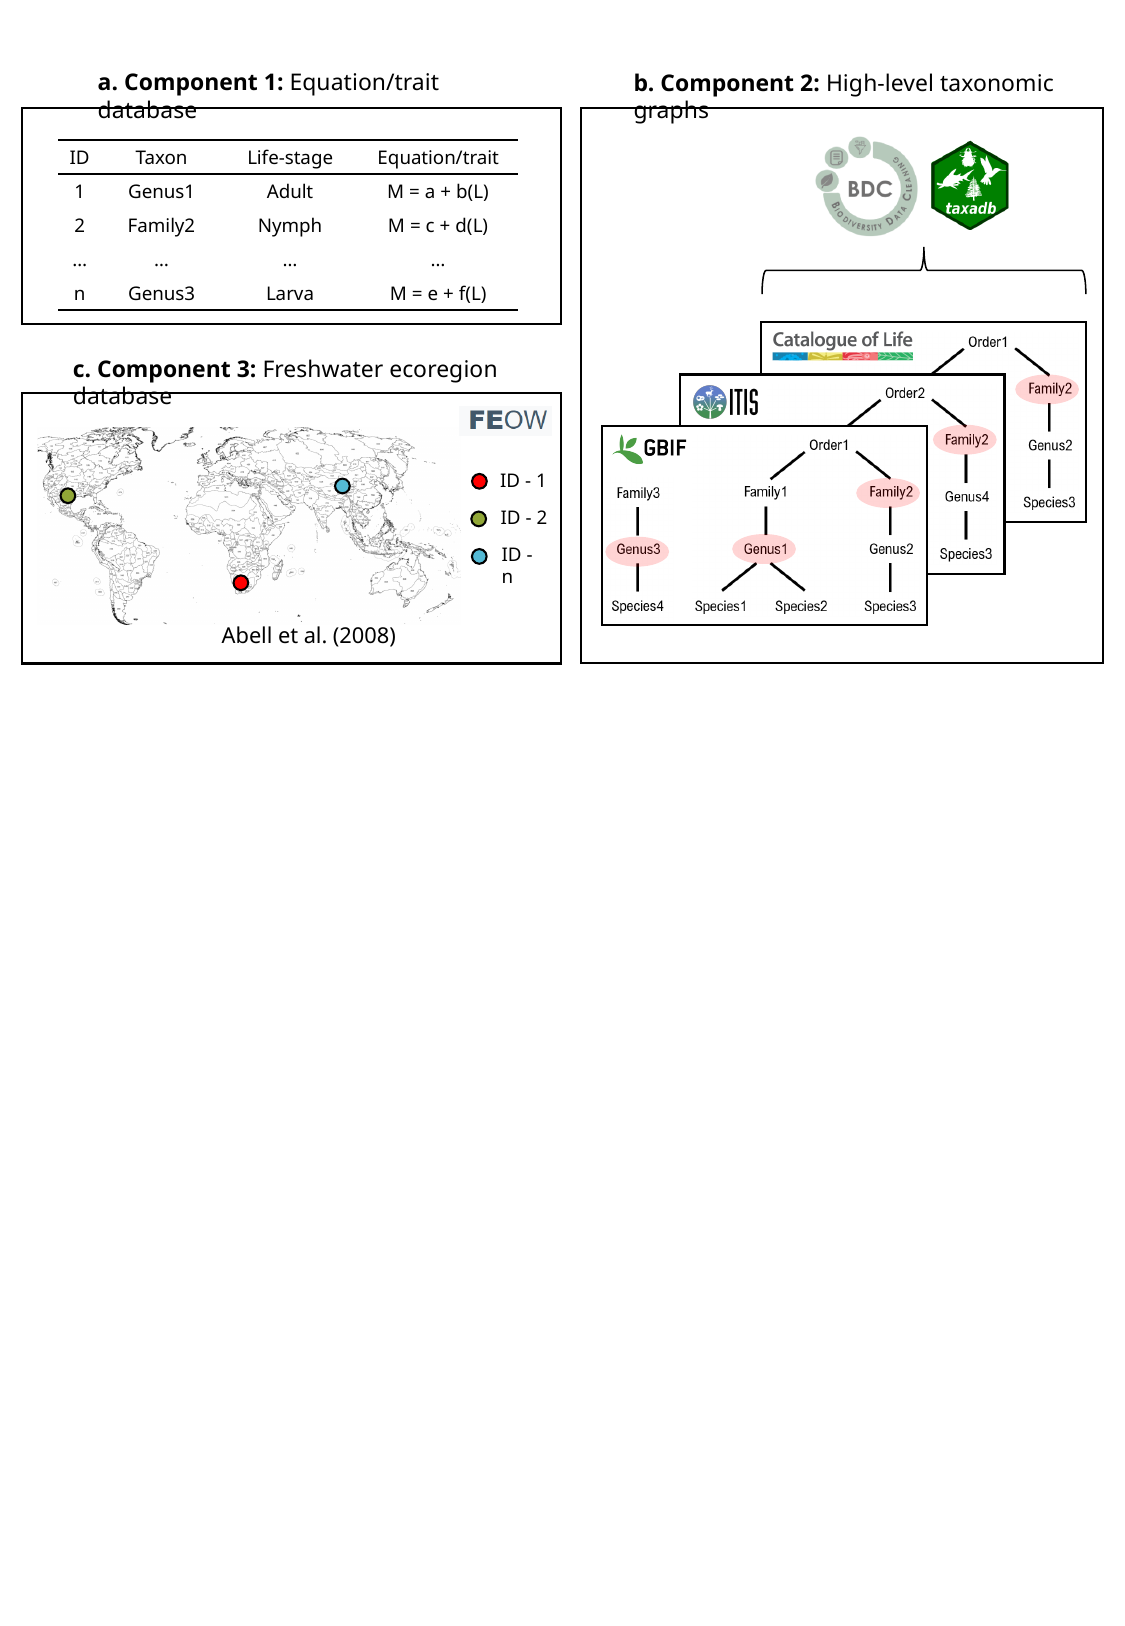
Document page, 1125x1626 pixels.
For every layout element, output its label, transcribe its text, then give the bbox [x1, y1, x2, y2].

picture [814, 135, 1024, 238]
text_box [601, 425, 927, 625]
text_box [580, 107, 1104, 664]
text_box b. Component 2: High-level taxonomic graphs [618, 61, 1079, 131]
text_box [679, 374, 1005, 574]
text_box [21, 107, 562, 325]
text_box [761, 246, 1087, 295]
text_box [15, 54, 1109, 670]
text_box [760, 322, 1086, 522]
text_box a. Component 1: Equation/trait database [82, 60, 501, 131]
text_box ID - 2 [562, 497, 568, 536]
text_box c. Component 3: Freshwater ecoregion database [58, 346, 537, 392]
picture [37, 406, 552, 625]
text_box [21, 392, 562, 665]
